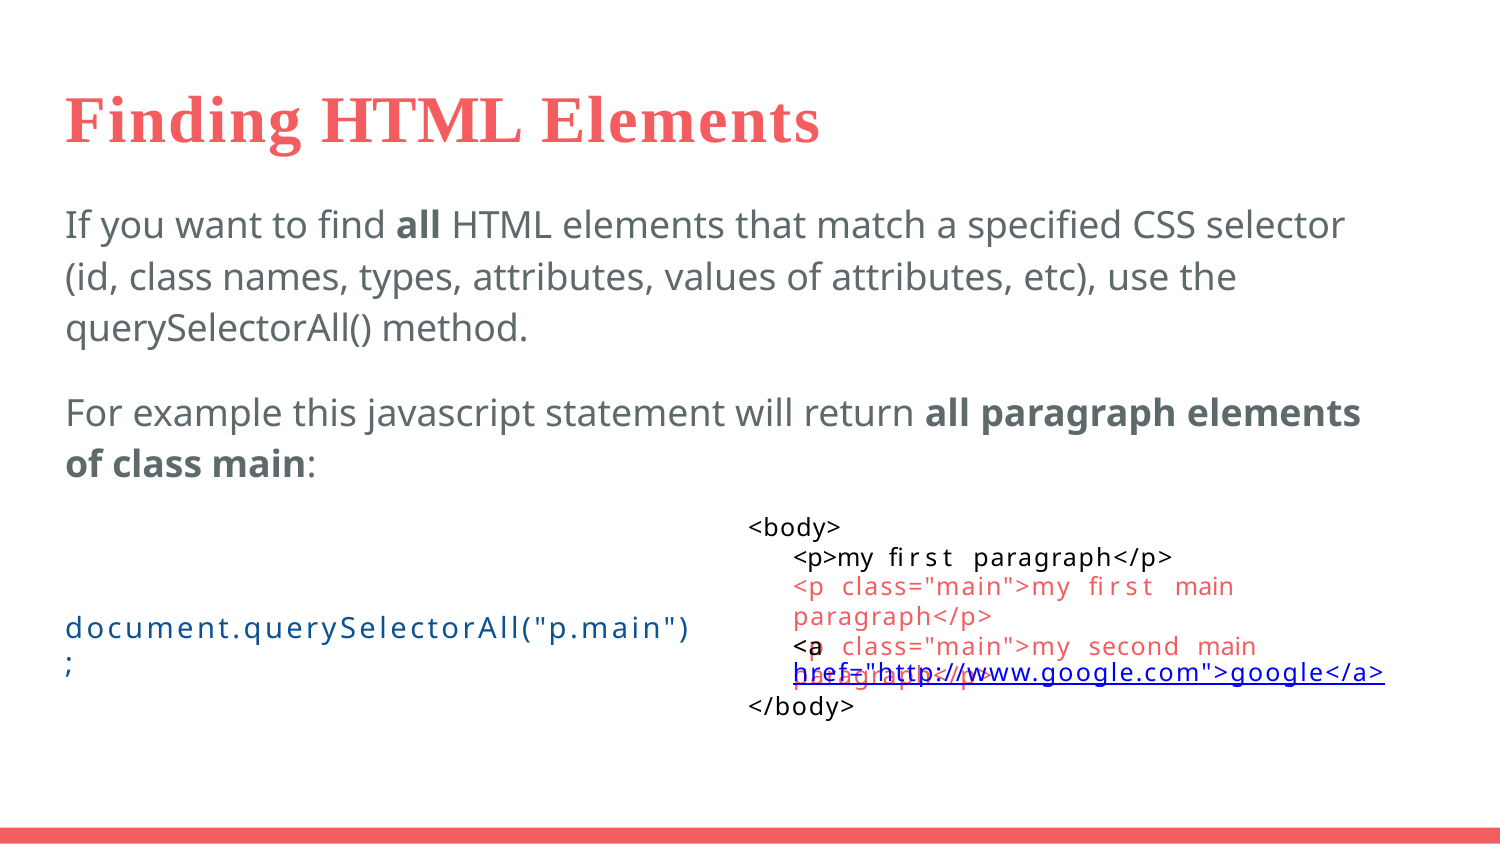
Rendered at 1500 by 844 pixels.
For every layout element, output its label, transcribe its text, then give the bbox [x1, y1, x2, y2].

text_box <a href="http://www.google.com">google</a> </body> [745, 628, 1426, 721]
title Finding HTML Elements [63, 73, 1163, 192]
text_box For example this javascript statement will return all paragraph elements of class main: <body> <p>my first paragraph</p> <p class="main">my first main paragraph</p> <p class="main">my second main paragraph</p> [63, 380, 1456, 690]
text_box If you want to find all HTML elements that match a specified CSS selector (id, class names, types, attributes, values of attributes, etc), use the querySelectorAll() method. [63, 192, 1400, 349]
